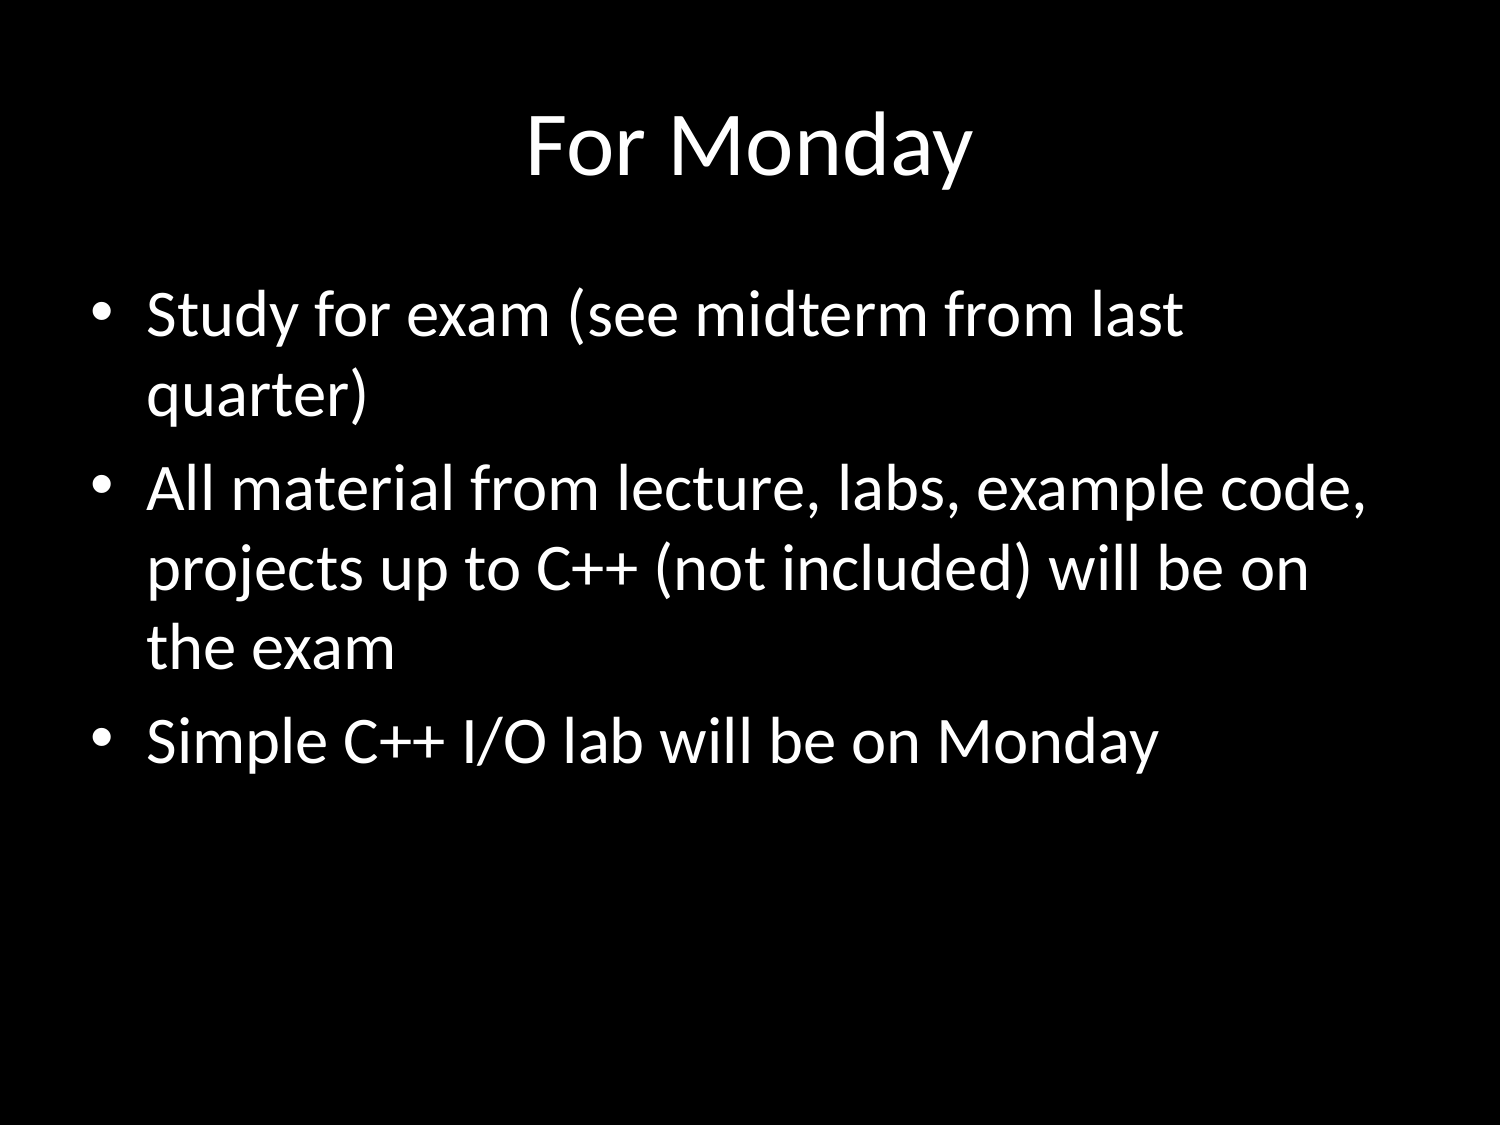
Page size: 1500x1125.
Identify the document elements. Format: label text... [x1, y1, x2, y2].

title For Monday [75, 45, 1425, 233]
list Study for exam (see midterm from last quarter) All material from lecture, labs, example code, projects up to C++ (not included) will be on the exam Simple C++ I/O lab will be on Monday [75, 262, 1425, 1005]
